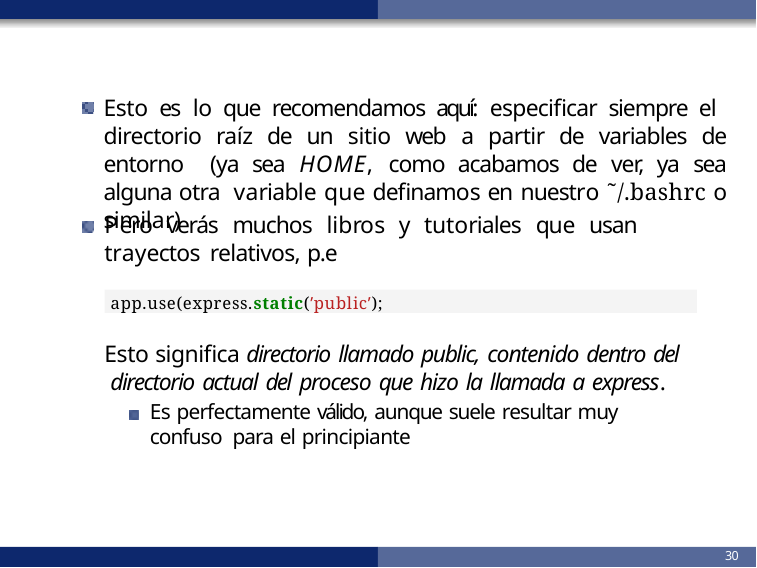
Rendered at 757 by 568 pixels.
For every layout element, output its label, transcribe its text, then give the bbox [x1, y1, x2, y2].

picture [129, 410, 139, 420]
text_box app.use(express.static(’public’); [104, 289, 697, 313]
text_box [0, 0, 757, 29]
picture [82, 221, 94, 233]
text_box Esto significa directorio llamado public, contenido dentro del directorio actual del proceso que hizo la llamada a express. Es perfectamente válido, aunque suele resultar muy confuso para el principiante [102, 337, 683, 449]
picture [82, 102, 94, 114]
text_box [0, 546, 757, 568]
list Esto es lo que recomendamos aquí: especificar siempre el directorio raíz de un sitio web a partir de variables de entorno (ya sea HOME, como acabamos de ver, ya sea alguna otra variable que definamos en nuestro ˜/.bashrc o similar) [101, 71, 729, 408]
text_box Pero verás muchos libros y tutoriales que usan trayectos relativos, p.e [102, 208, 639, 266]
